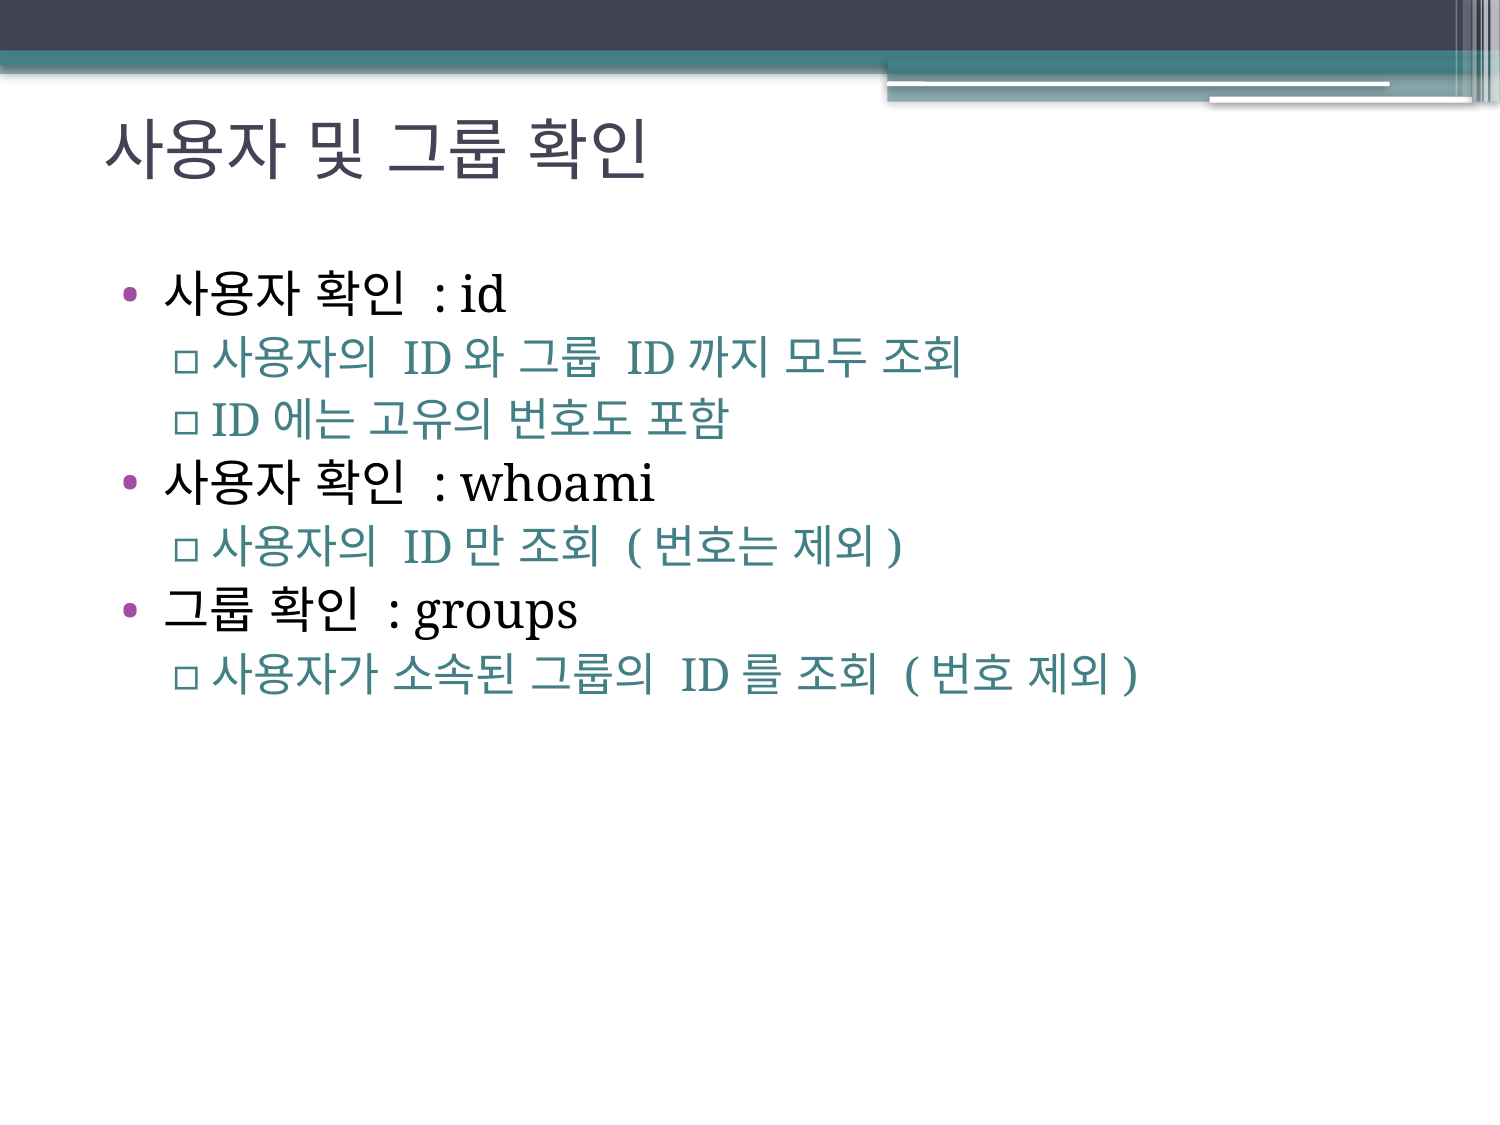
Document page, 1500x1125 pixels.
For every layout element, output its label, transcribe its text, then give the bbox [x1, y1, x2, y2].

title 사용자 및 그룹 확인 [88, 60, 1439, 236]
list 사용자 확인 : id 사용자의 ID와 그룹 ID까지 모두 조회 ID에는 고유의 번호도 포함 사용자 확인 : whoami 사용자의 ID만 조회 (번호는 제외) 그룹 확인 : groups 사용자가 소속된 그룹의 ID를 조회 (번호 제외) [88, 255, 1439, 965]
